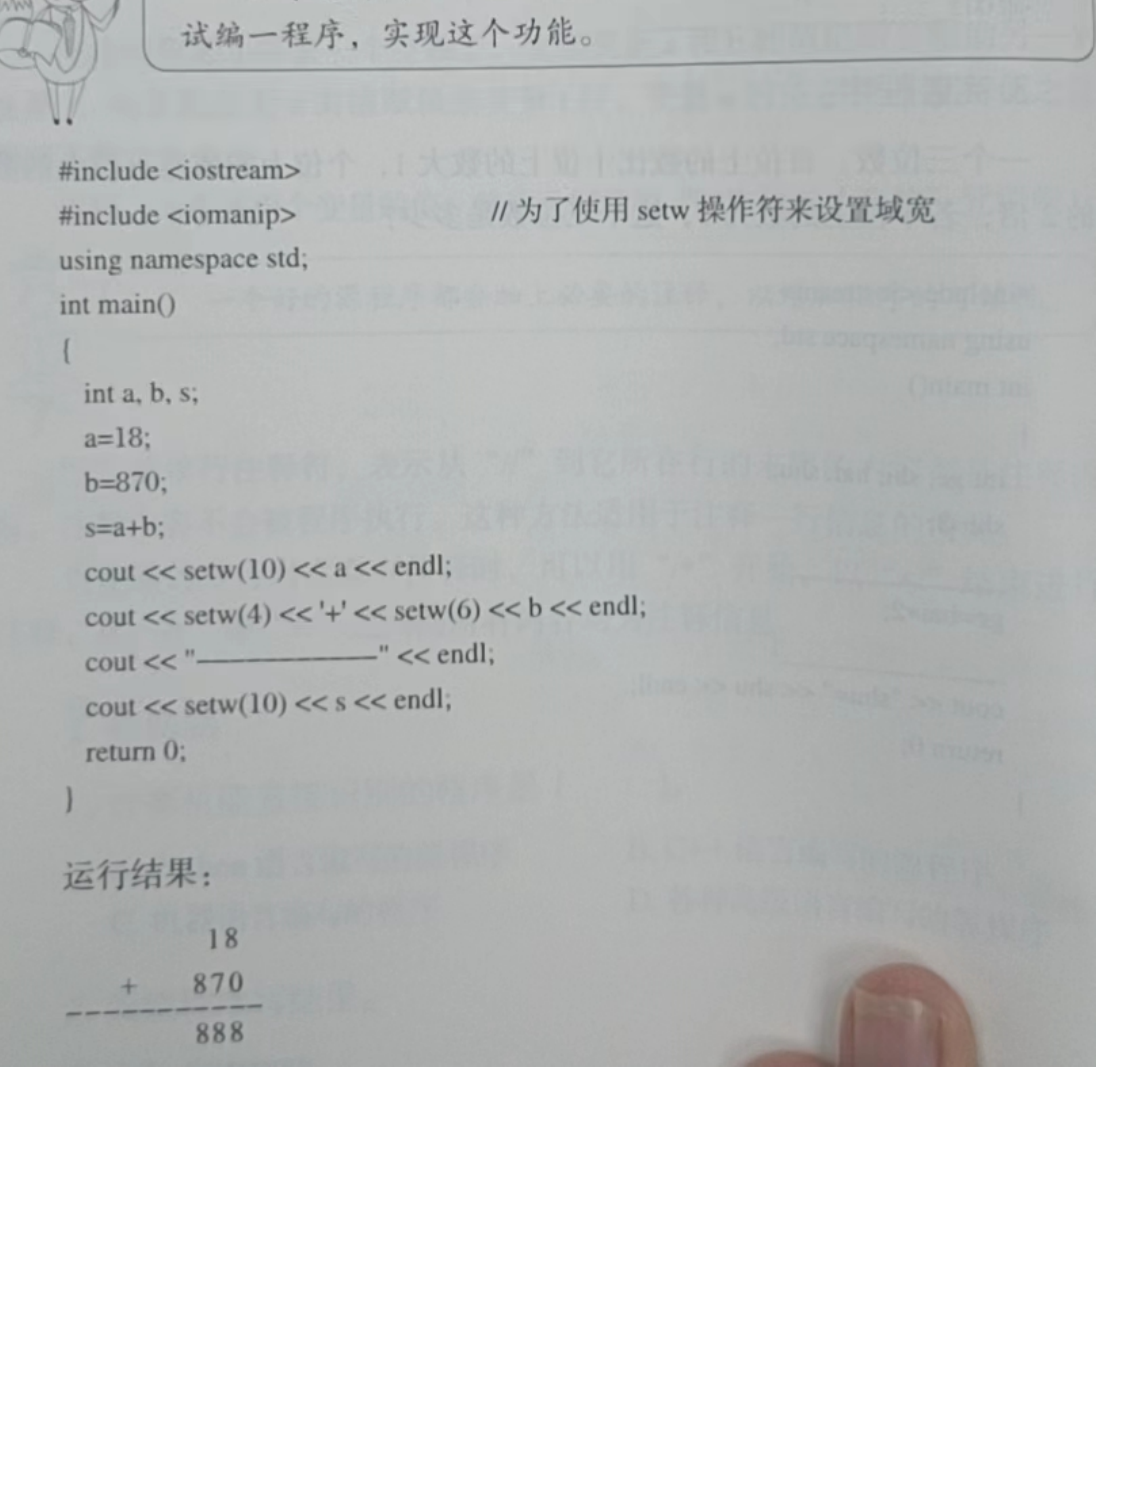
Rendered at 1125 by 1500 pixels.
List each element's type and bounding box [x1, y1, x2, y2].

picture [0, 0, 1096, 1067]
